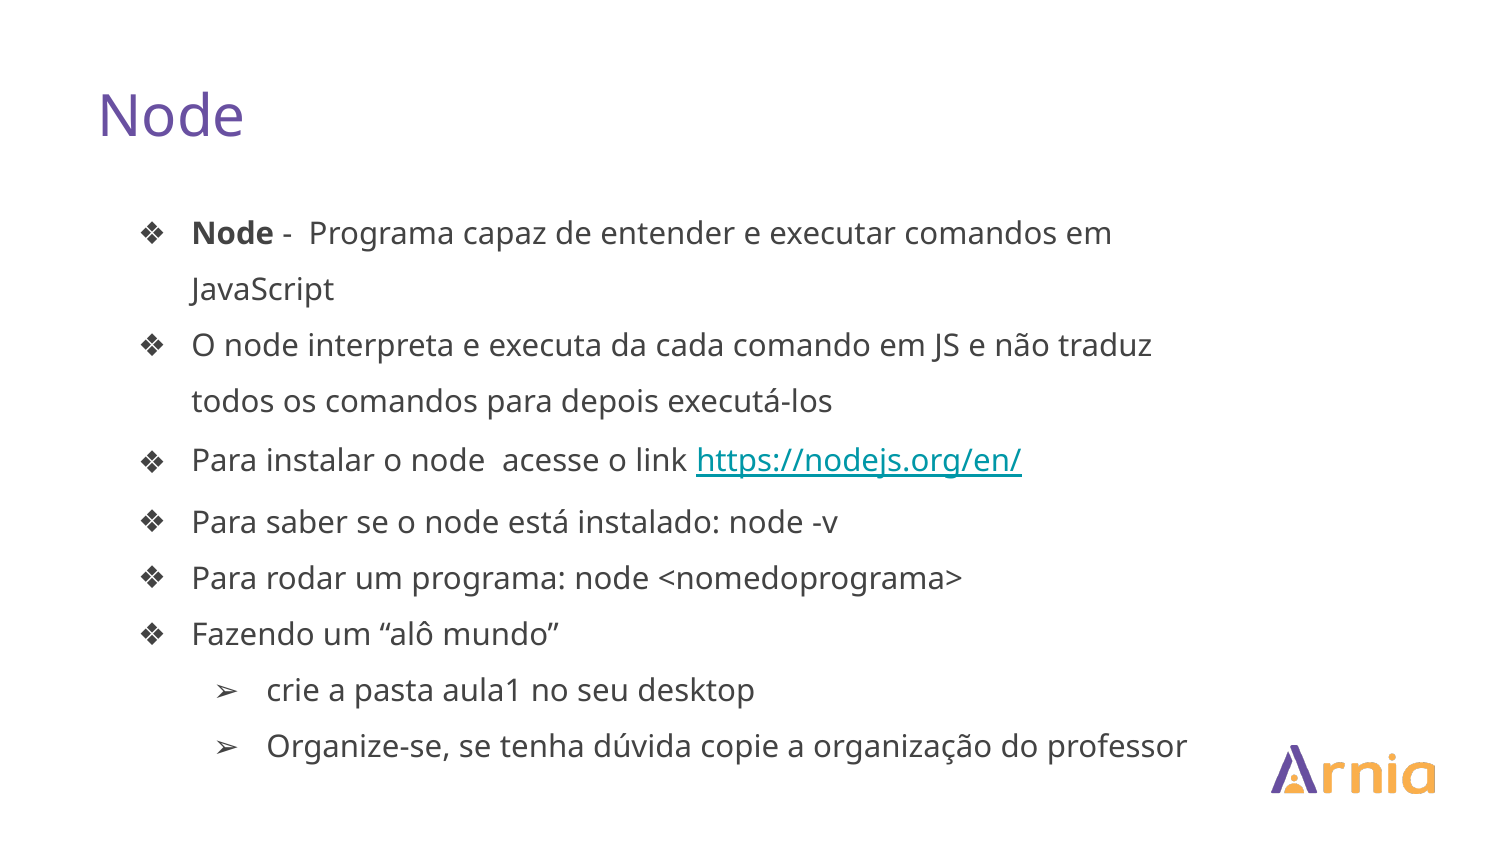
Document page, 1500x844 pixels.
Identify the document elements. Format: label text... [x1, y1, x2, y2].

picture [1271, 745, 1435, 794]
text_box Node [82, 63, 1435, 163]
text_box Node - Programa capaz de entender e executar comandos em JavaScript O node interpreta e executa da cada comando em JS e não traduz todos os comandos para depois executá-los Para instalar o node acesse o link https://nodejs.org/en/ Para saber se o node está instalado: node -v Para rodar um programa: node <nomedoprograma> Fazendo um “alô mundo” crie a pasta aula1 no seu desktop Organize-se, se tenha dúvida copie a organização do professor [101, 179, 1259, 836]
